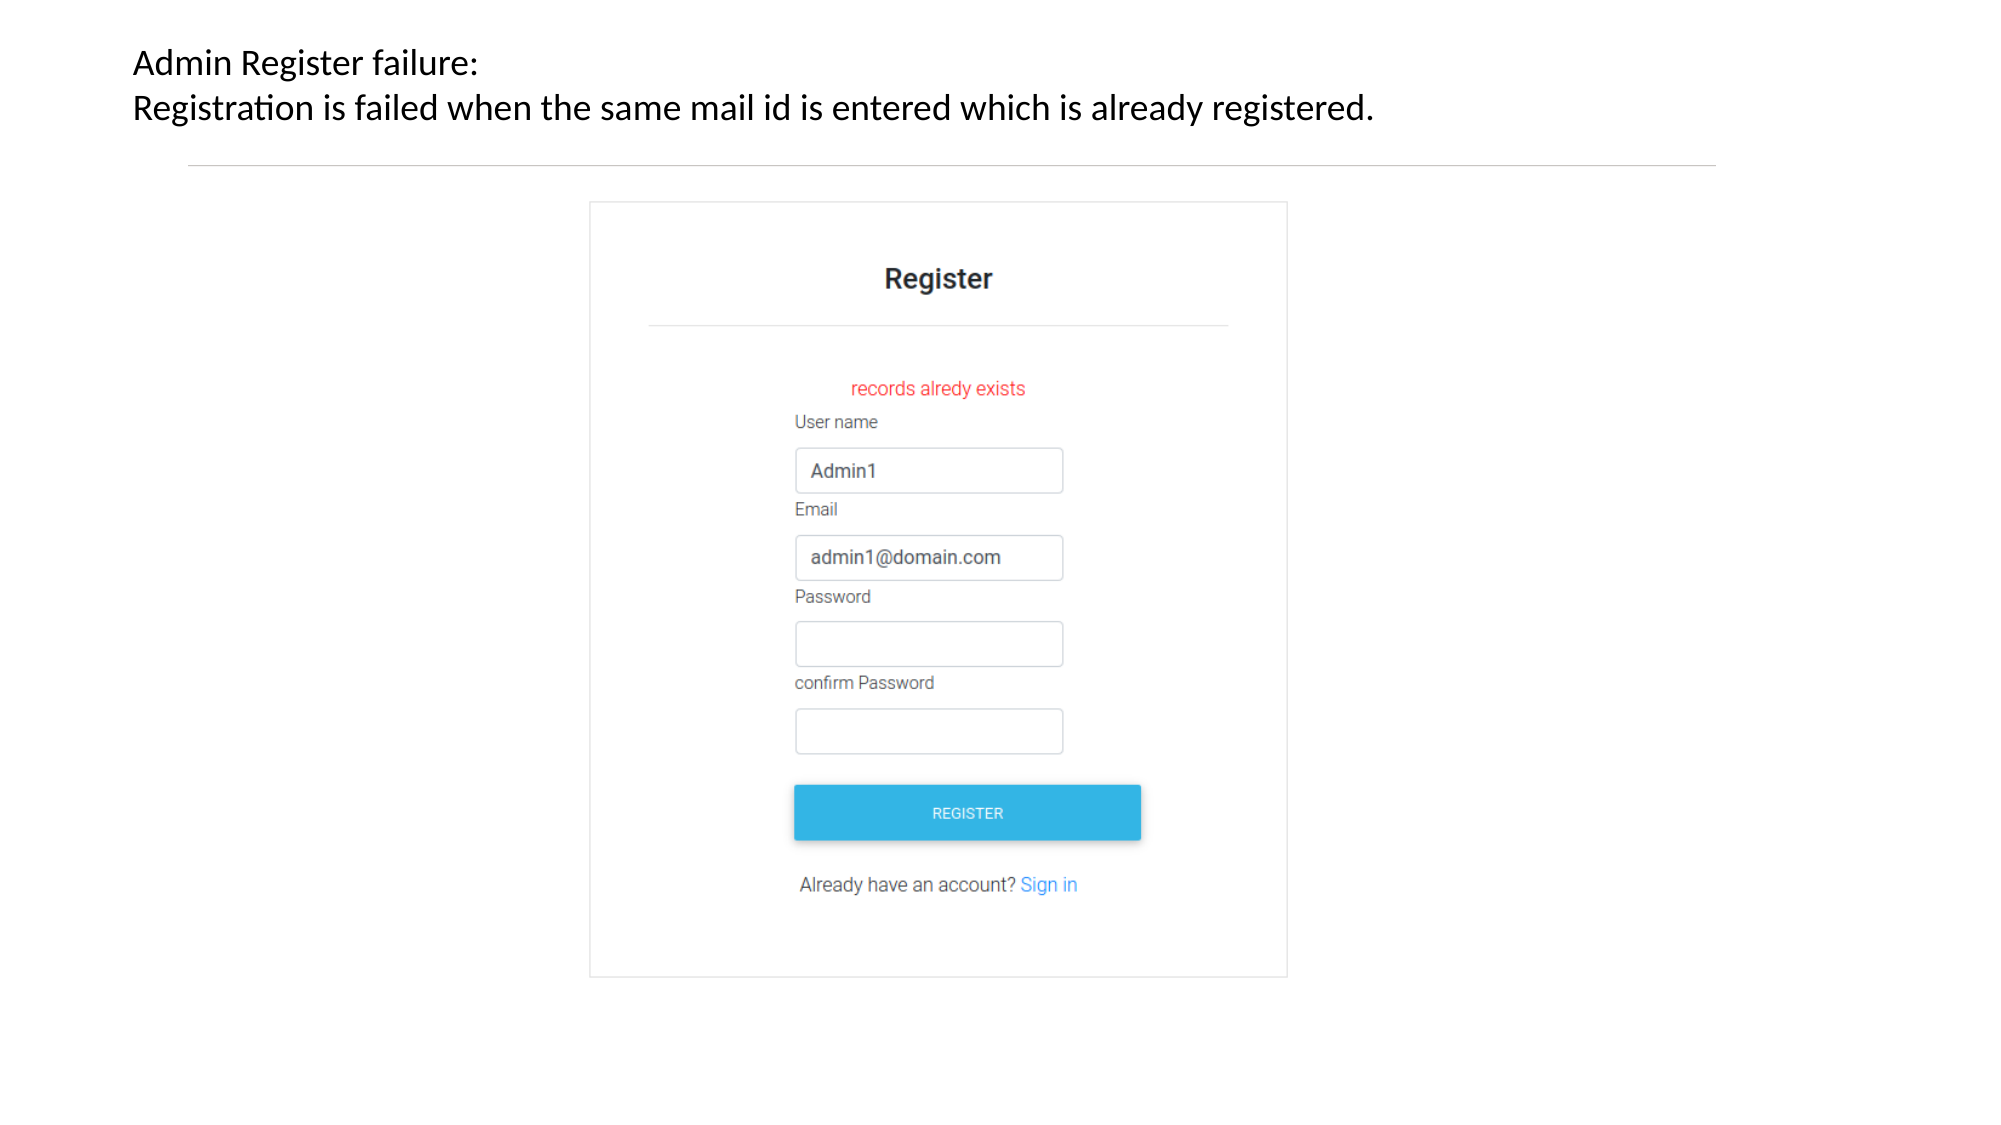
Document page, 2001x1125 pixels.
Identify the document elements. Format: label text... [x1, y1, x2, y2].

text_box Admin Register failure: Registration is failed when the same mail id is entered which is already registered. [118, 30, 1872, 136]
picture [188, 165, 1716, 1093]
